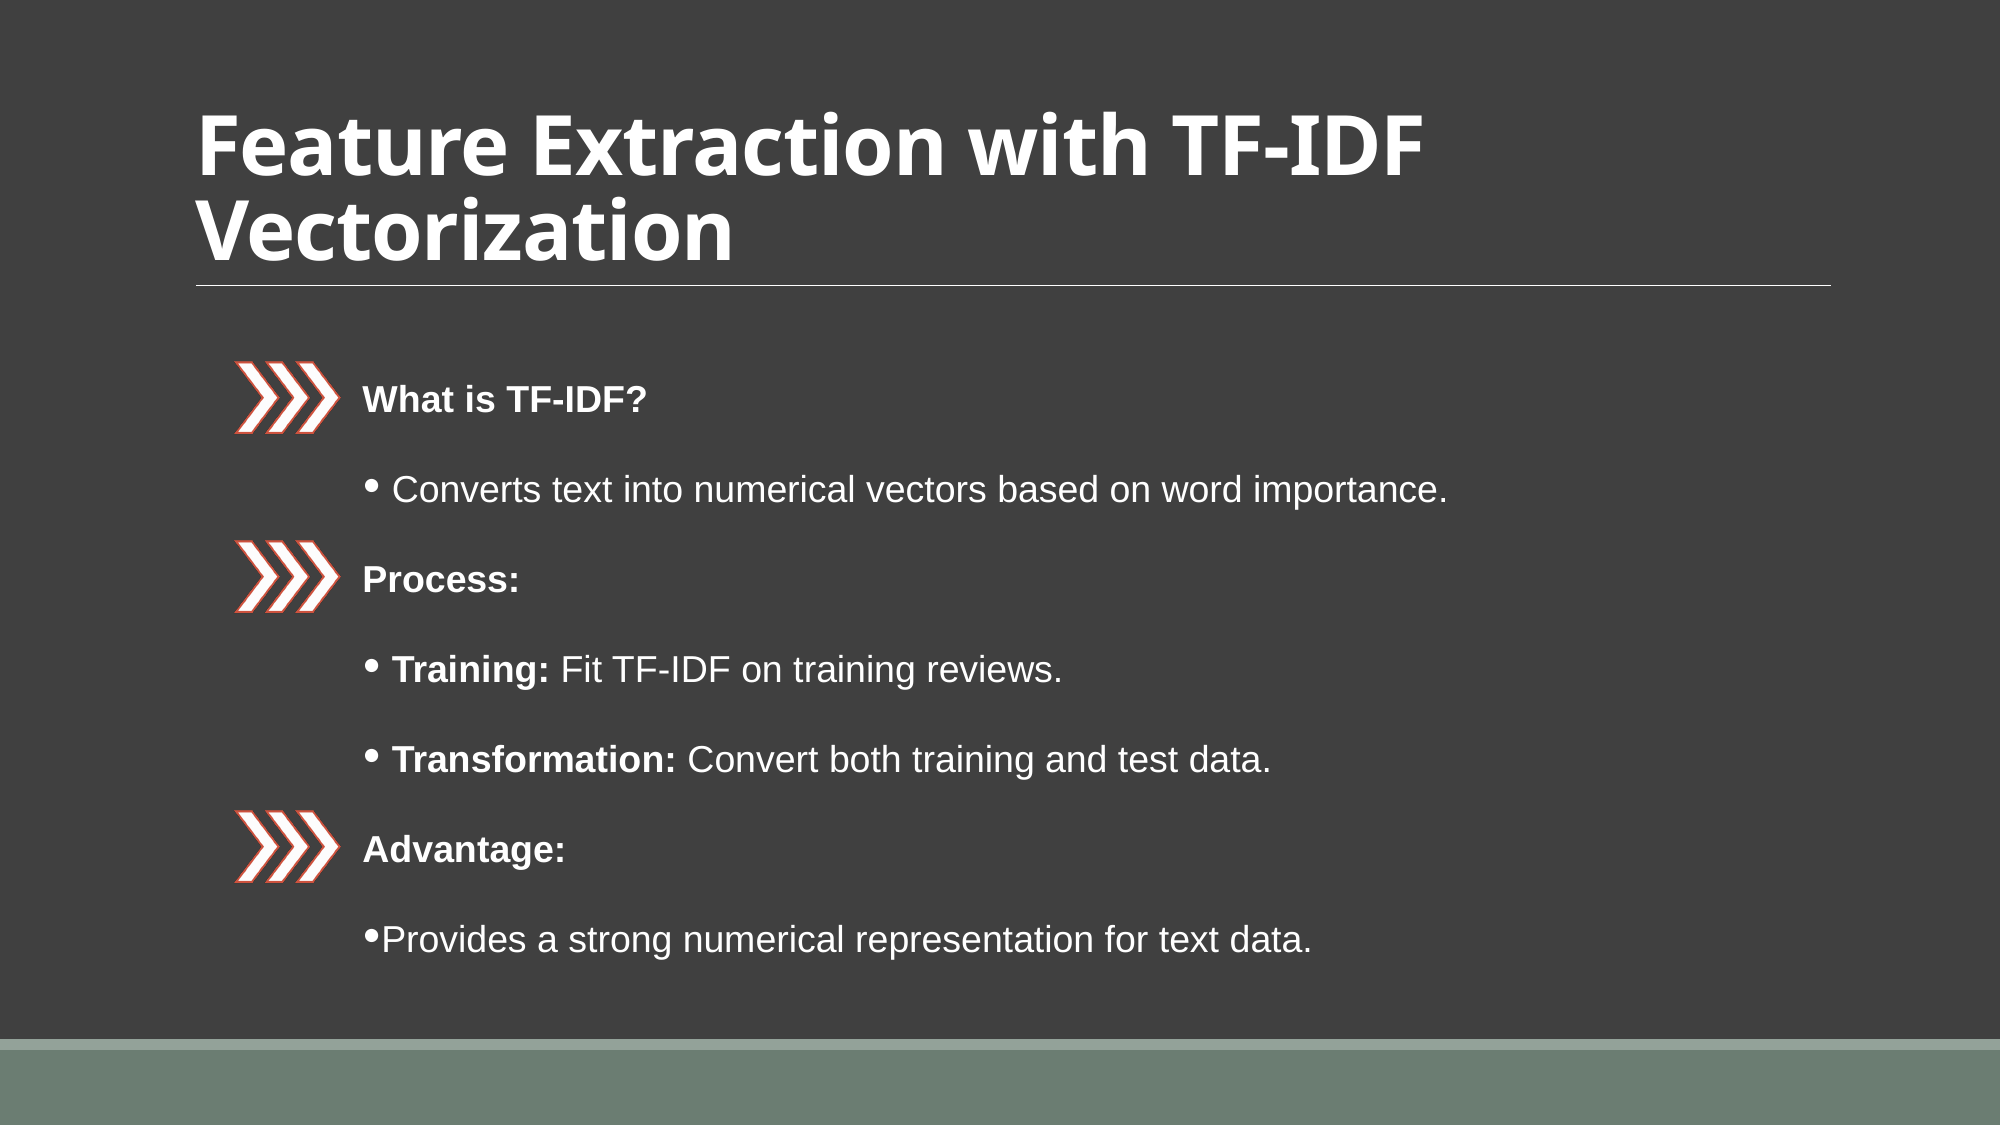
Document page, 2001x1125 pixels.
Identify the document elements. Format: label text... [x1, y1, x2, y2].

picture [226, 786, 349, 908]
picture [226, 516, 349, 637]
list What is TF-IDF? Converts text into numerical vectors based on word importance. Process: Training: Fit TF-IDF on training reviews. Transformation: Convert both training and test data. Advantage: Provides a strong numerical representation for text data. [347, 363, 1471, 1016]
title Feature Extraction with TF-IDF Vectorization [180, 47, 1830, 285]
picture [226, 337, 349, 459]
